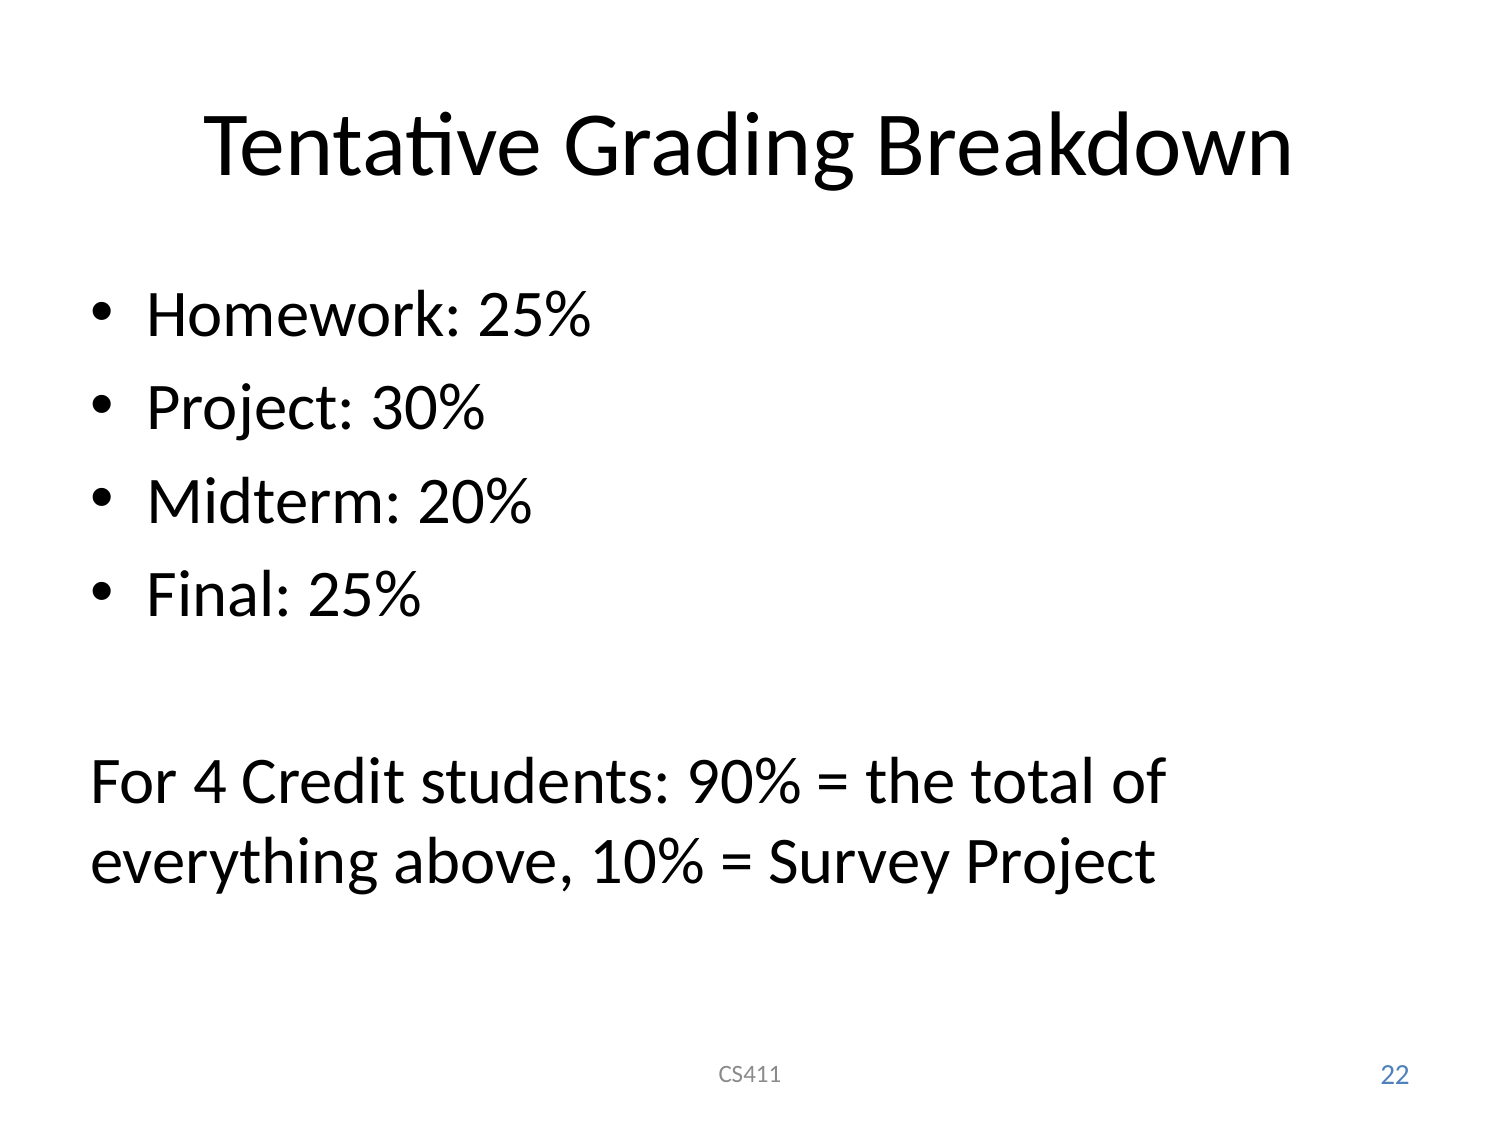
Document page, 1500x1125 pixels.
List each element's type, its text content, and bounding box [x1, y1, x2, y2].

title Tentative Grading Breakdown [75, 45, 1425, 233]
list Homework: 25% Project: 30% Midterm: 20% Final: 25% For 4 Credit students: 90% = the total of everything above, 10% = Survey Project [75, 262, 1425, 1005]
footer CS411 [512, 1042, 988, 1103]
slide_number 22 [1074, 1042, 1425, 1103]
